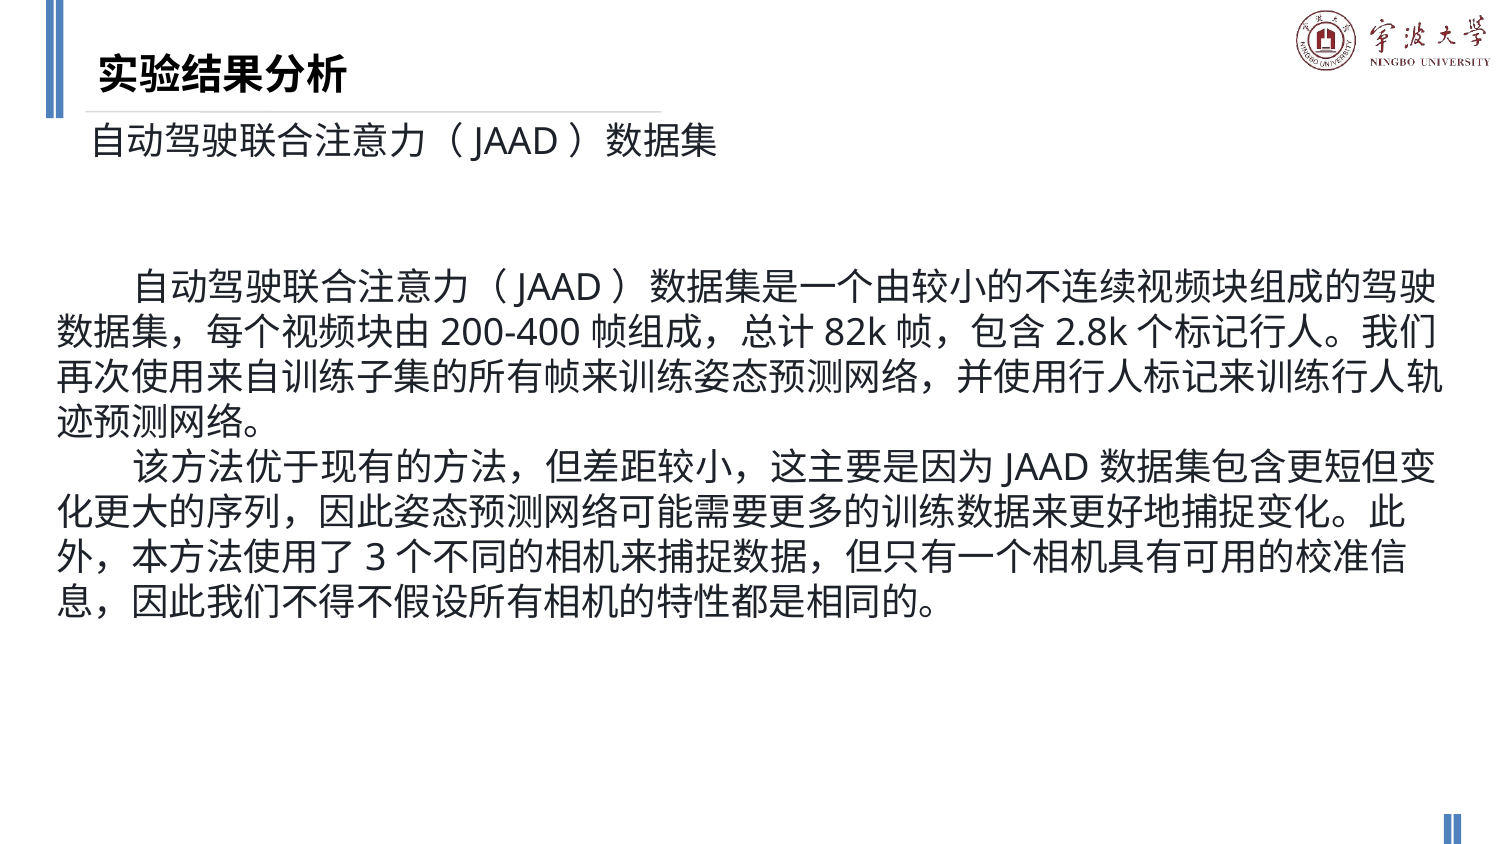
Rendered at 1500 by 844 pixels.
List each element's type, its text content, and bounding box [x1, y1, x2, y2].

text_box 自动驾驶联合注意力（JAAD）数据集 [74, 109, 1186, 170]
picture [1281, 0, 1500, 84]
list 实验结果分析 [82, 40, 689, 109]
text_box 自动驾驶联合注意力（JAAD）数据集是一个由较小的不连续视频块组成的驾驶数据集，每个视频块由200-400帧组成，总计82k帧，包含2.8k个标记行人。我们再次使用来自训练子集的所有帧来训练姿态预测网络，并使用行人标记来训练行人轨迹预测网络。 该方法优于现有的方法，但差距较小，这主要是因为JAAD数据集包含更短但变化更大的序列，因此姿态预测网络可能需要更多的训练数据来更好地捕捉变化。此外，本方法使用了3个不同的相机来捕捉数据，但只有一个相机具有可用的校准信息，因此我们不得不假设所有相机的特性都是相同的。 [41, 255, 1459, 630]
